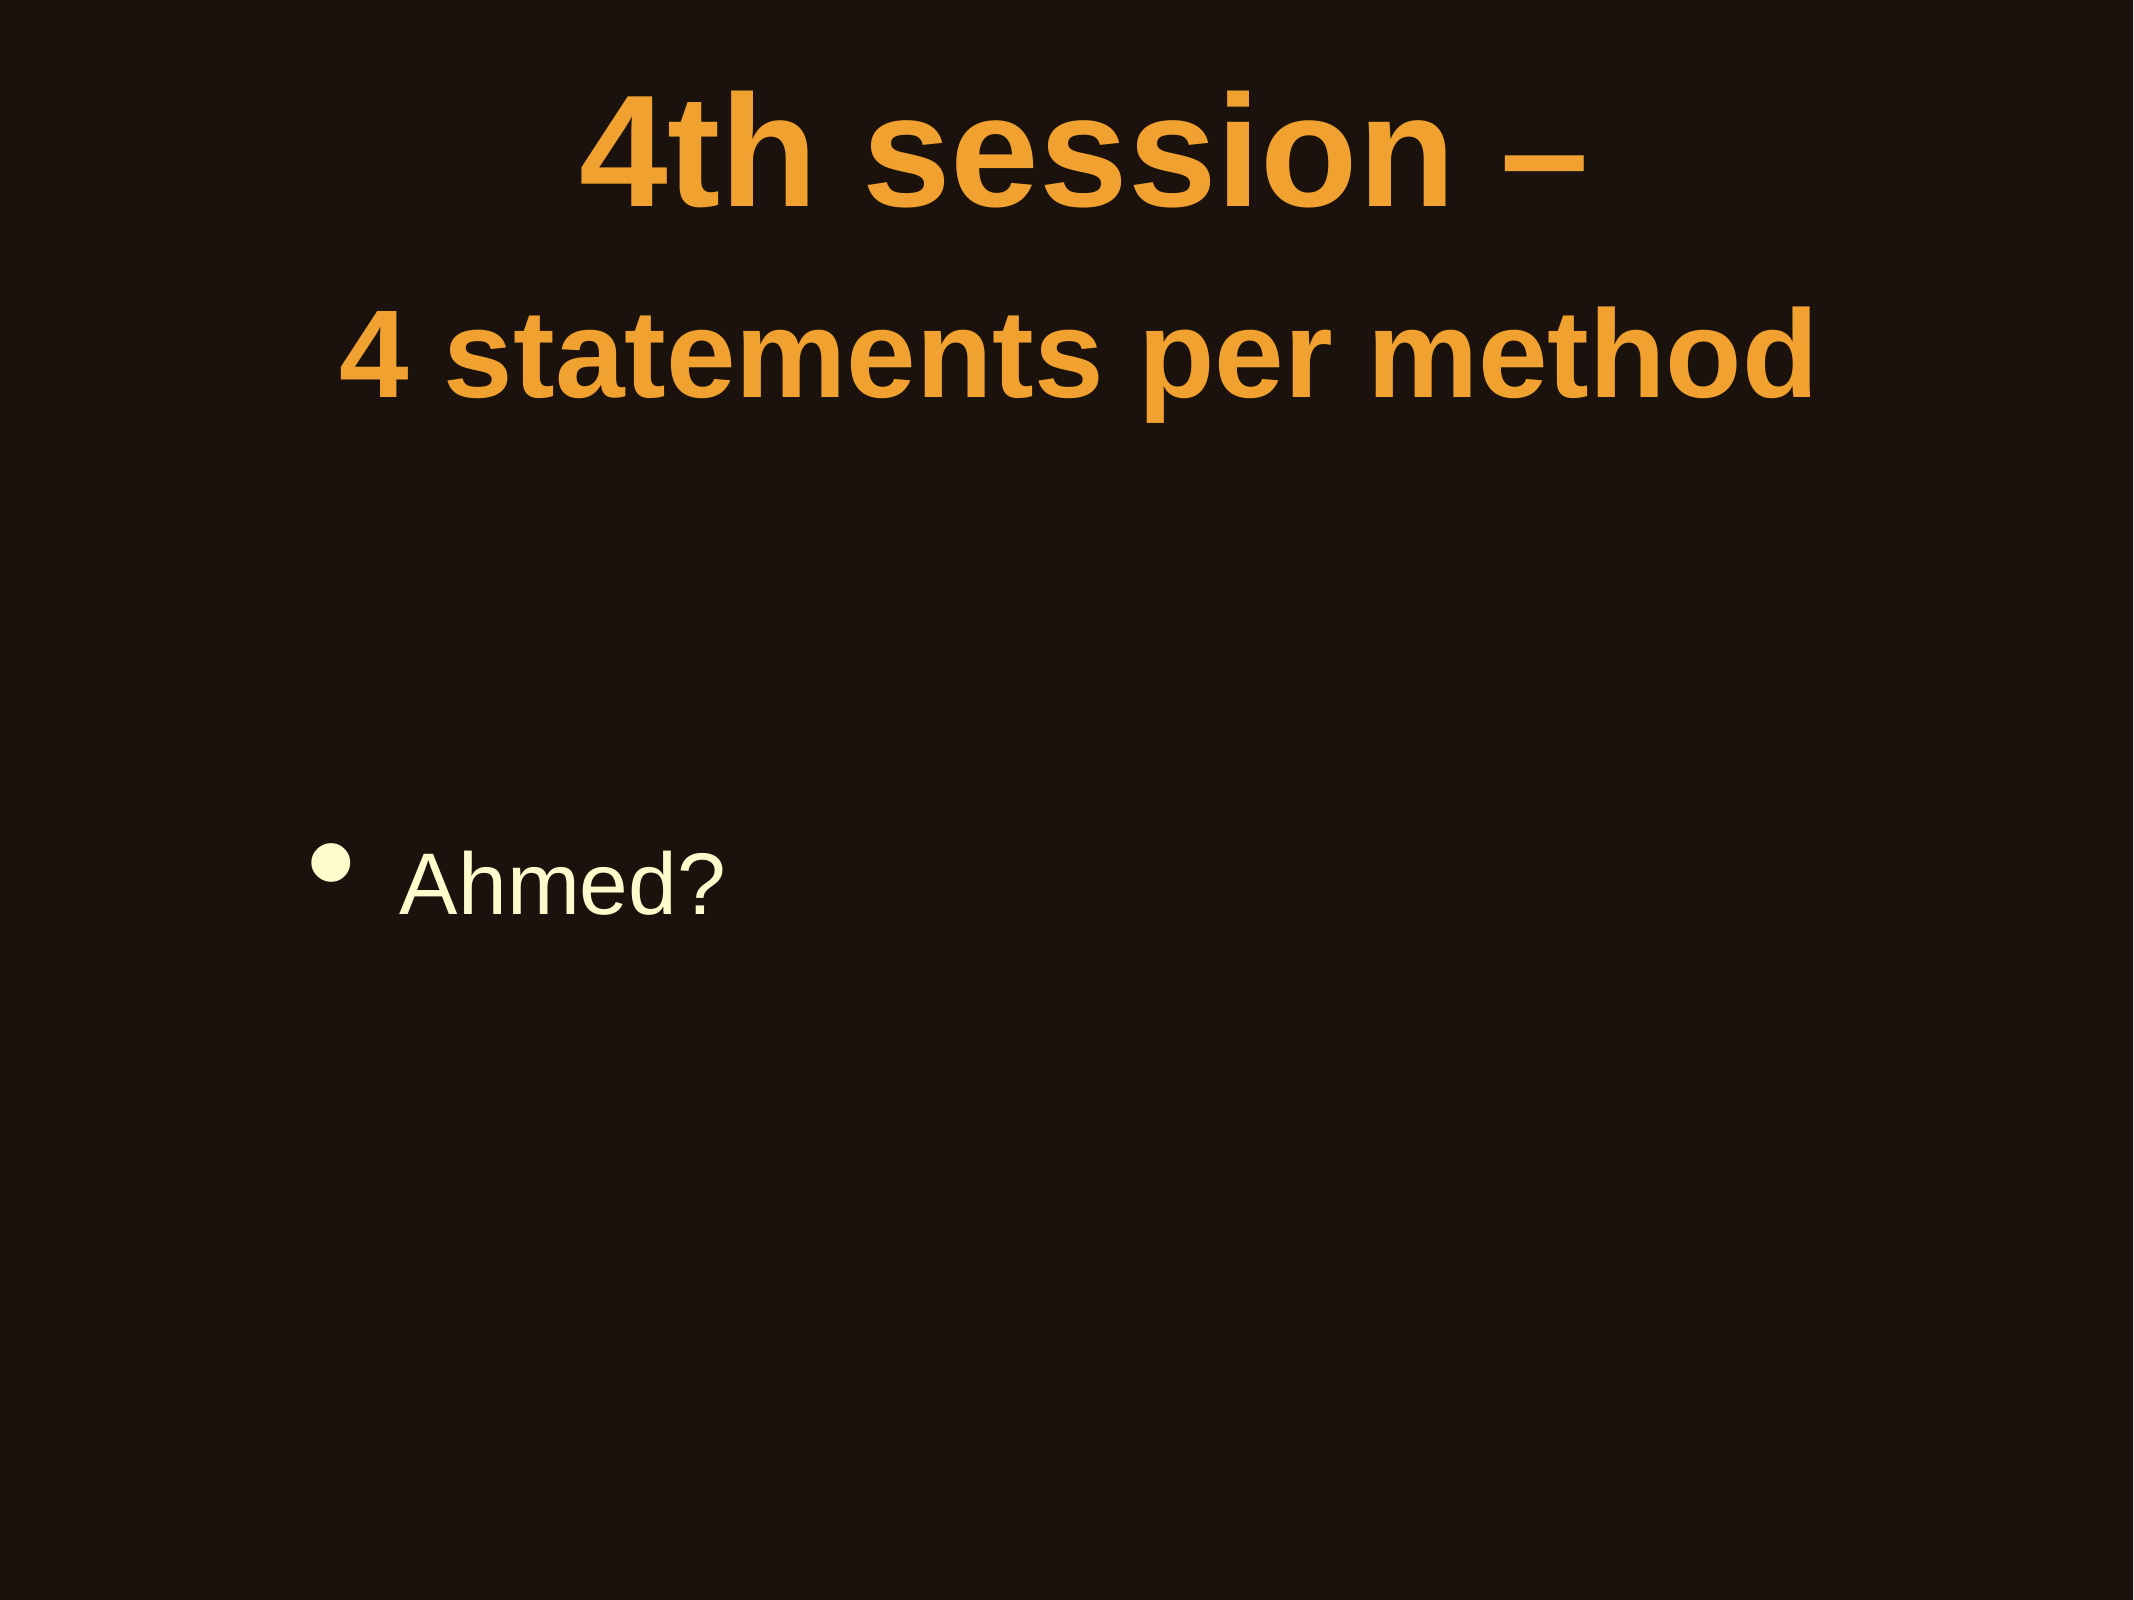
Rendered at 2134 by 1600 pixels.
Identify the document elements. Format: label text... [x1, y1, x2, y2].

text_box Ahmed? [304, 825, 1614, 933]
title 4th session – 4 statements per method [241, 45, 1892, 430]
